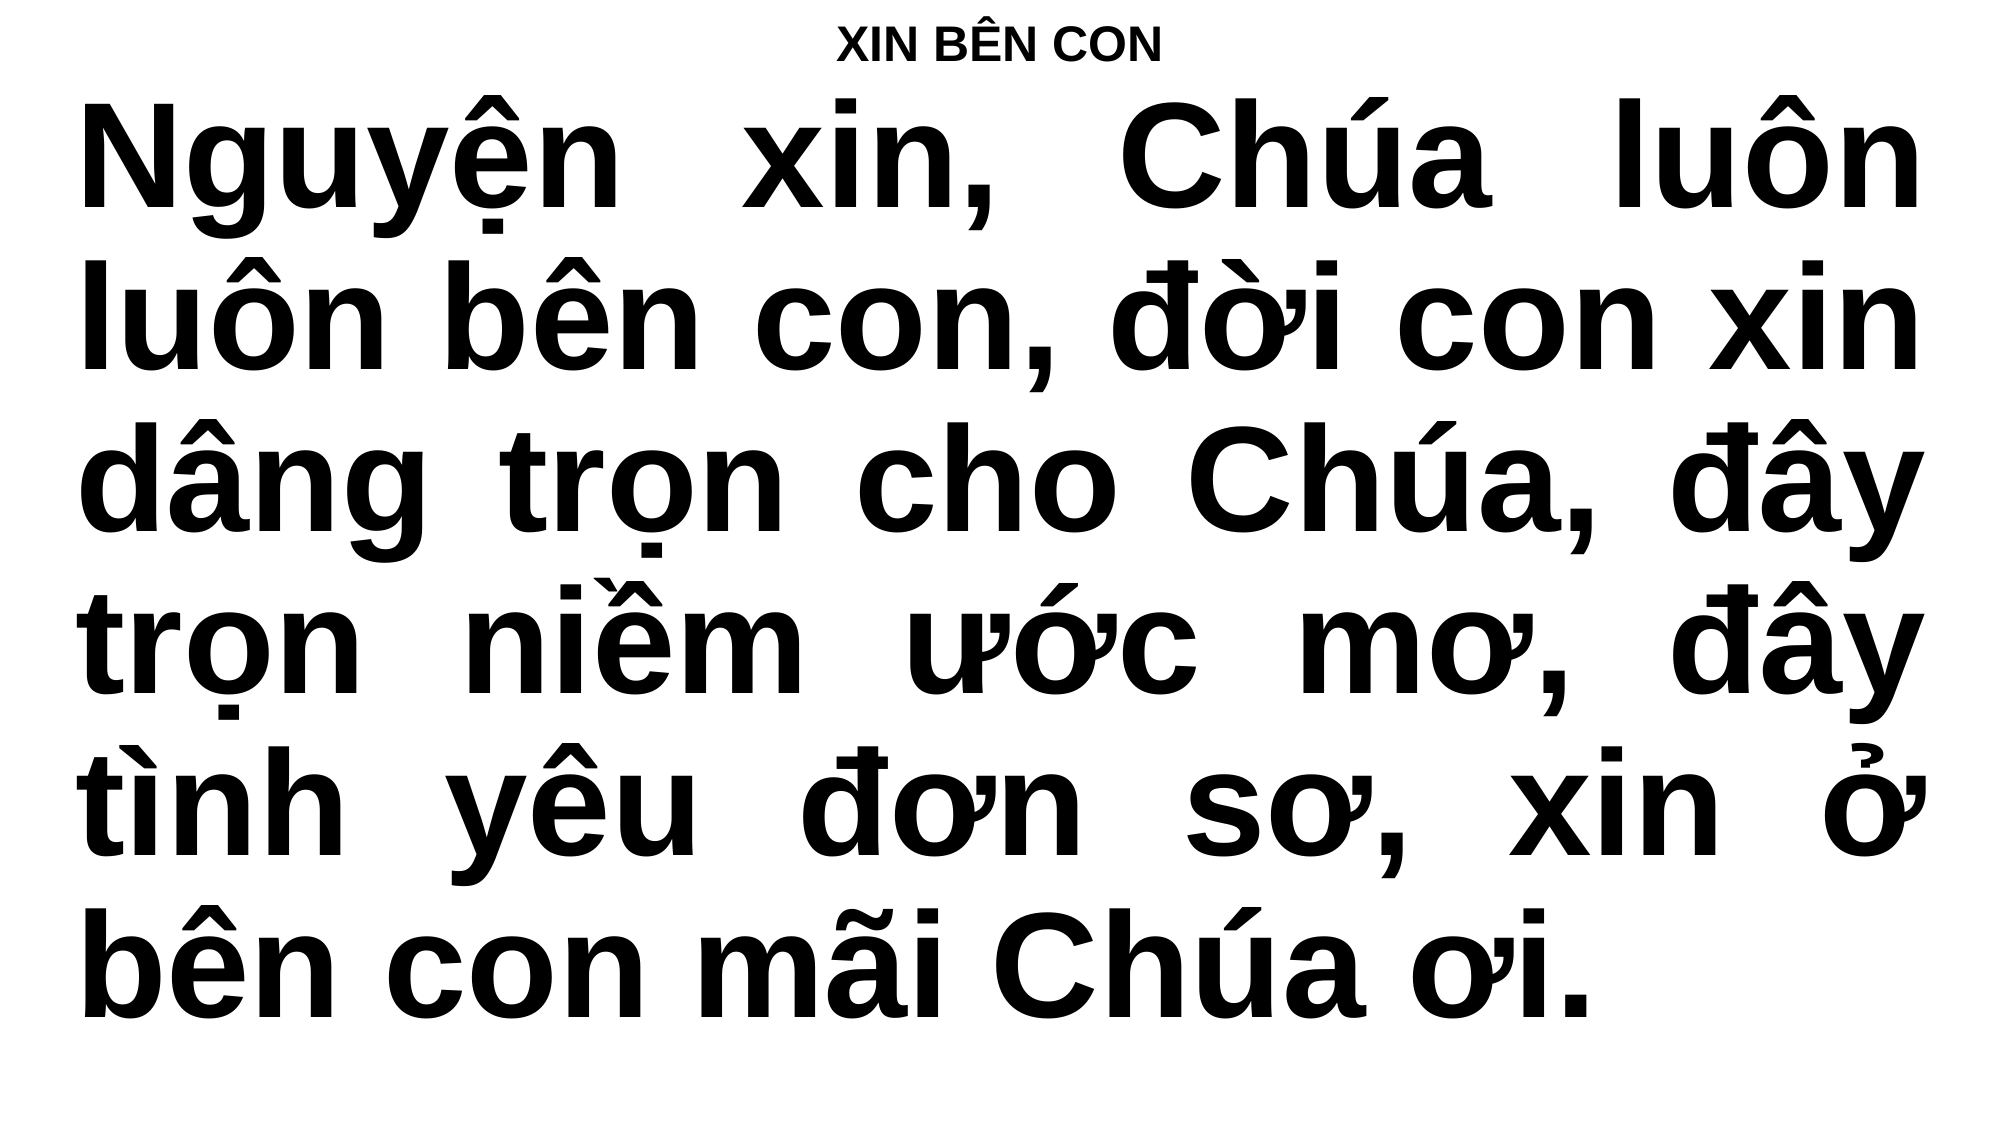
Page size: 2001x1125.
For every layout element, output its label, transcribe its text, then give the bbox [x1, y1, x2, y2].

list Nguyện xin, Chúa luôn luôn bên con, đời con xin dâng trọn cho Chúa, đây trọn niềm ước mơ, đây tình yêu đơn sơ, xin ở bên con mãi Chúa ơi. [60, 70, 1944, 1076]
text_box XIN BÊN CON [821, 4, 1179, 80]
